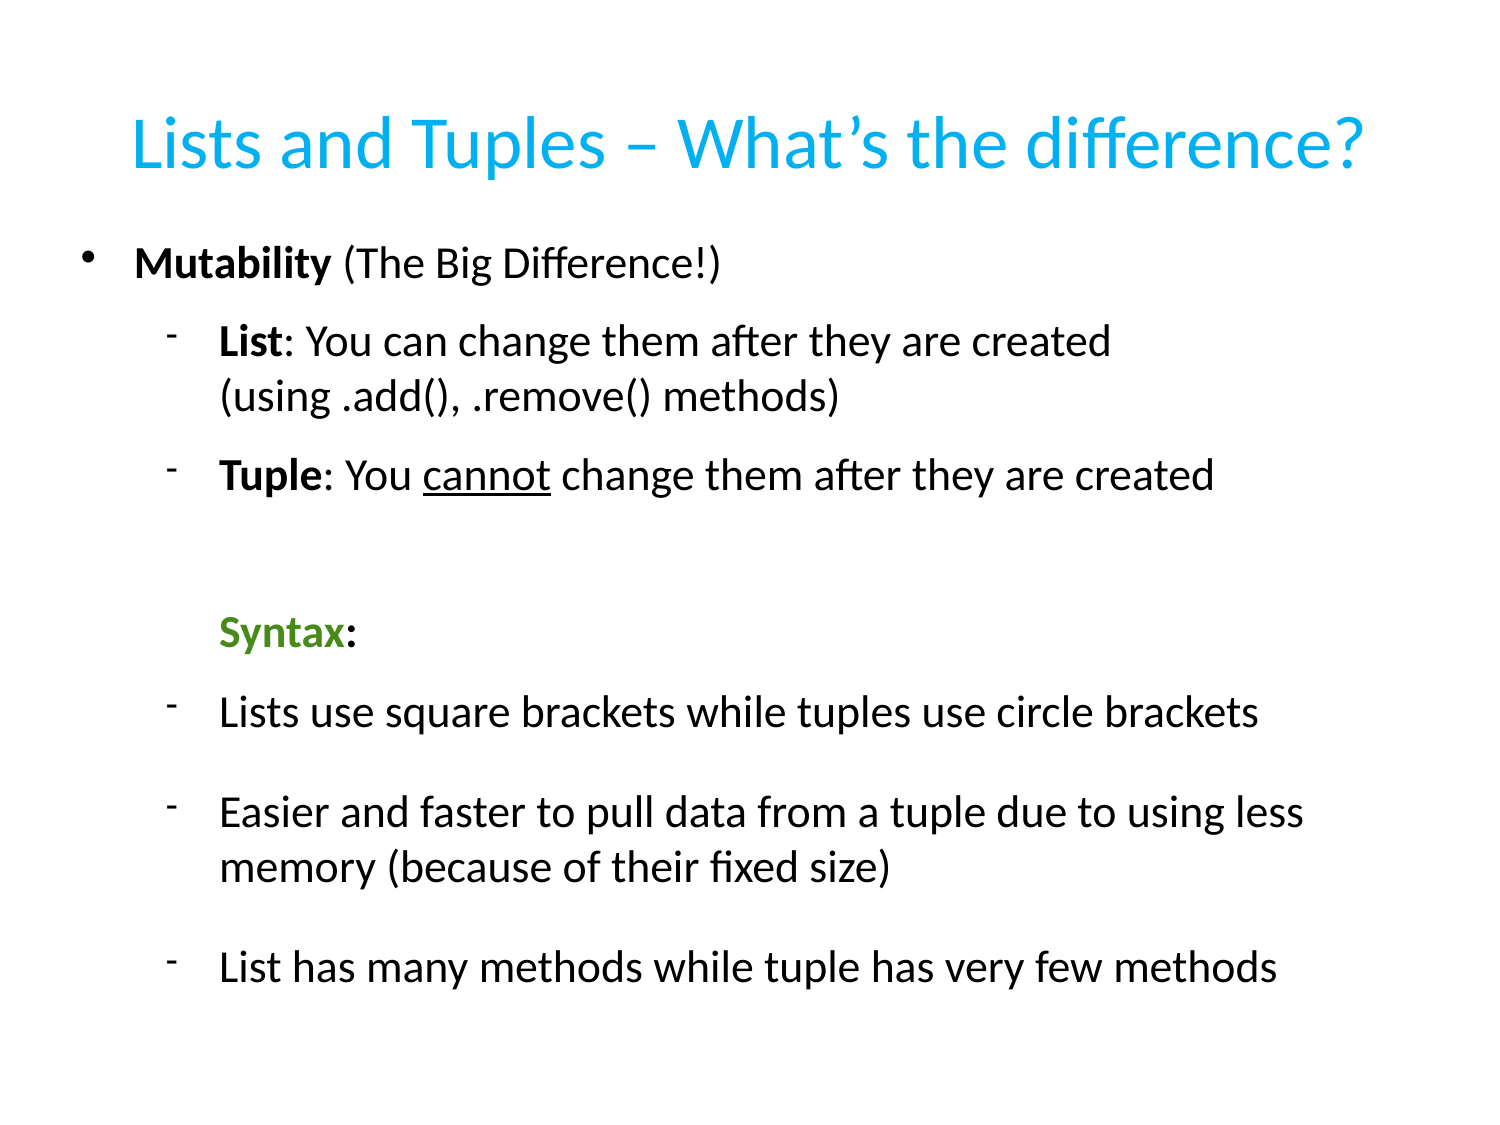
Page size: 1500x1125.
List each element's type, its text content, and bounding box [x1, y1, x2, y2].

list Mutability (The Big Difference!) List: You can change them after they are created (using .add(), .remove() methods) Tuple: You cannot change them after they are created Syntax: Lists use square brackets while tuples use circle brackets Easier and faster to pull data from a tuple due to using less memory (because of their fixed size) List has many methods while tuple has very few methods [62, 224, 1437, 1050]
title Lists and Tuples – What’s the difference? [75, 45, 1425, 224]
